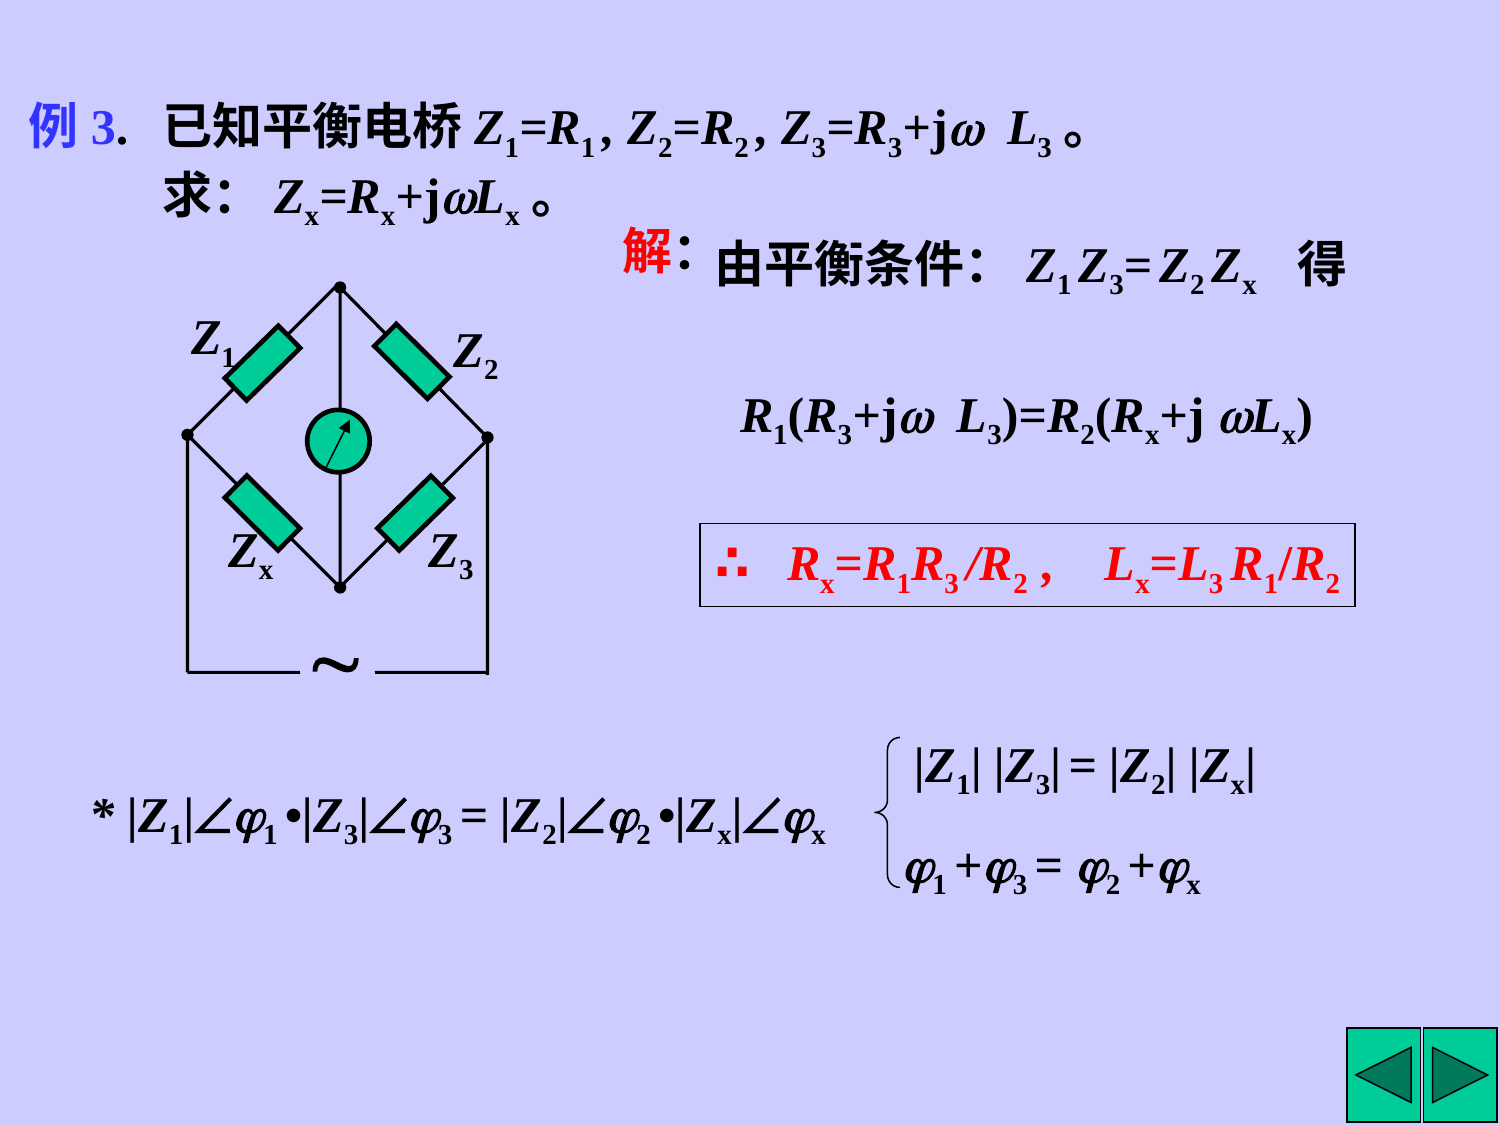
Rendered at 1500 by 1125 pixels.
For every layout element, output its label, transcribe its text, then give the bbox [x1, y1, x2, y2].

text_box 已知平衡电桥Z1=R1 , Z2=R2 , Z3=R3+jw L3。 求：Zx=Rx+jwLx。 [147, 87, 1238, 239]
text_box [74, 724, 1350, 900]
text_box ∴ Rx=R1R3 /R2 , Lx=L3 R1/R2 [700, 523, 1356, 607]
text_box 由平衡条件：Z1 Z3= Z2 Zx 得 [699, 224, 1375, 308]
text_box R1(R3+jw L3)=R2(Rx+j wLx) [725, 374, 1329, 458]
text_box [174, 284, 516, 713]
text_box 例3. [14, 87, 144, 163]
text_box 解： [607, 212, 738, 288]
